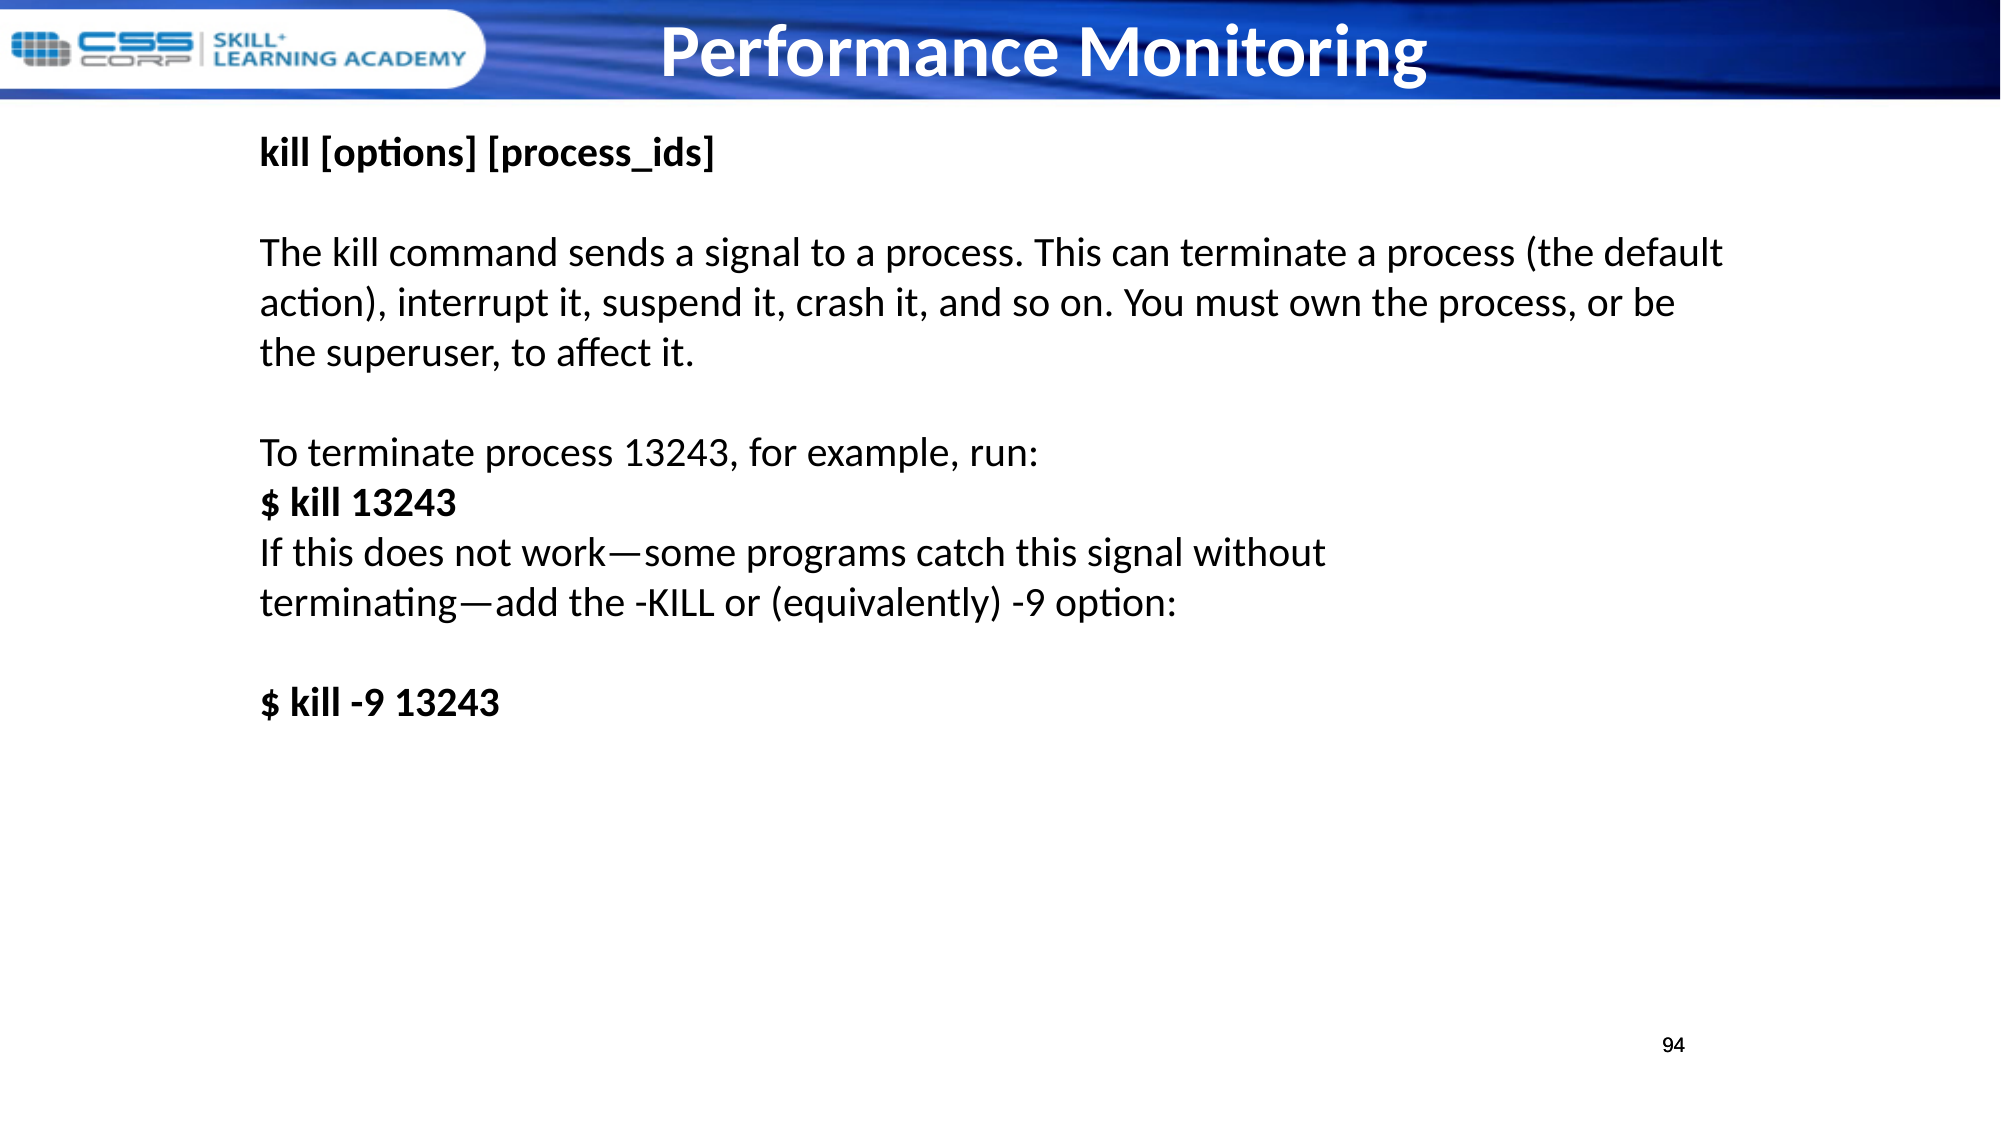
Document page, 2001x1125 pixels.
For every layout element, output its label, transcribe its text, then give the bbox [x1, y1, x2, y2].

text_box kill [options] [process_ids] The kill command sends a signal to a process. This can terminate a process (the default action), interrupt it, suspend it, crash it, and so on. You must own the process, or be the superuser, to affect it. To terminate process 13243, for example, run: $ kill 13243 If this does not work—some programs catch this signal without terminating—add the -KILL or (equivalently) -9 option: $ kill -9 13243 [244, 117, 1746, 783]
text_box [324, 0, 1746, 100]
text_box Performance Monitoring [645, 0, 1444, 99]
picture [0, 0, 2001, 1125]
text_box 94 [1350, 1024, 1700, 1103]
